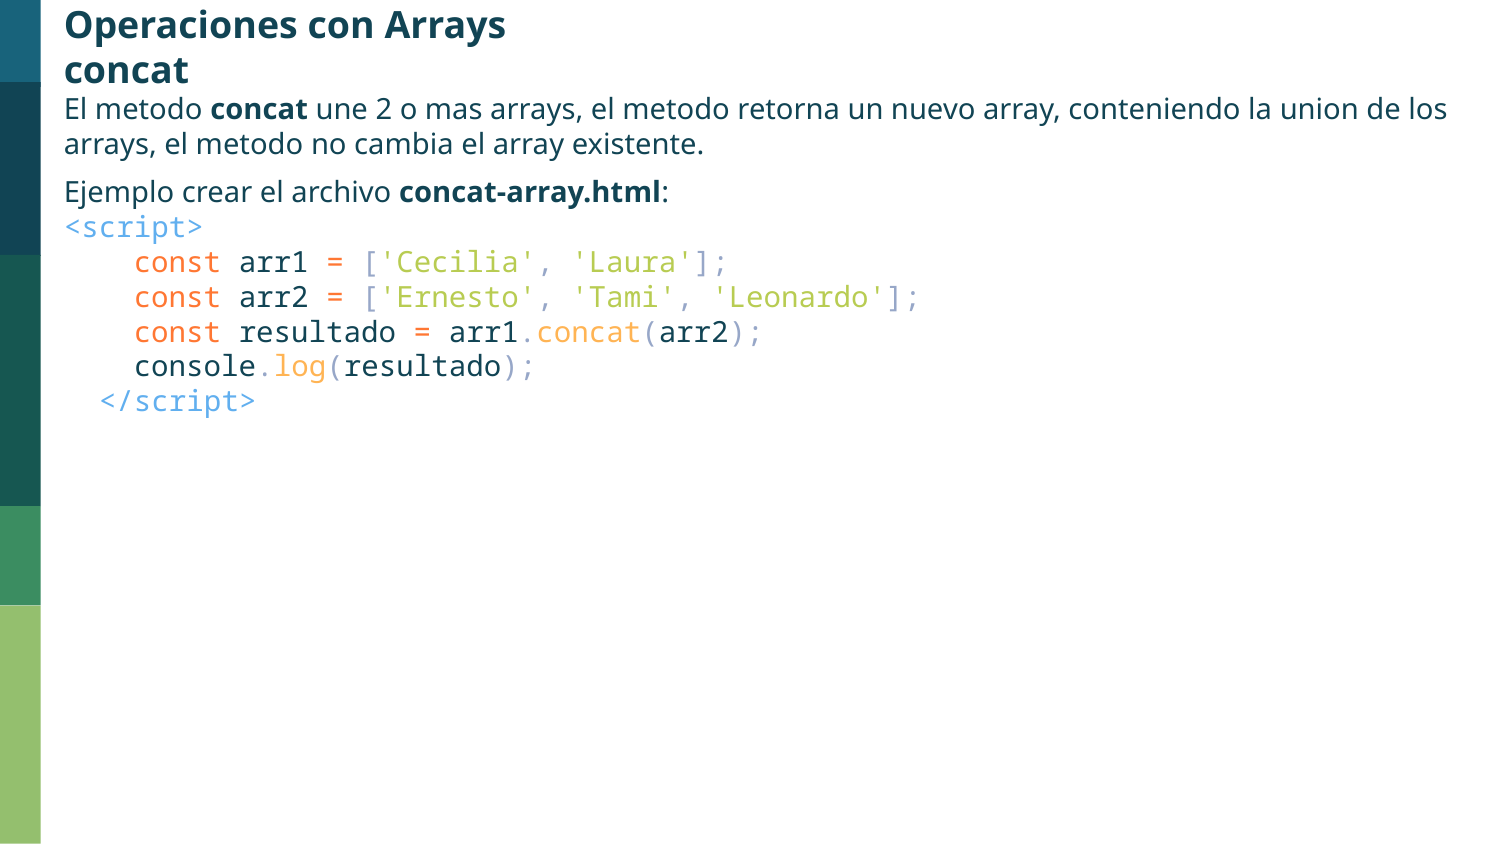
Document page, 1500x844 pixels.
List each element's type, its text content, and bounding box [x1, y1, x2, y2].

text_box Operaciones con Arrays concat [48, 0, 1131, 94]
text_box El metodo concat une 2 o mas arrays, el metodo retorna un nuevo array, conteniendo la union de los arrays, el metodo no cambia el array existente. Ejemplo crear el archivo concat-array.html: <script> const arr1 = ['Cecilia', 'Laura']; const arr2 = ['Ernesto', 'Tami', 'Leonardo']; const resultado = arr1.concat(arr2); console.log(resultado); </script> [48, 75, 1480, 815]
